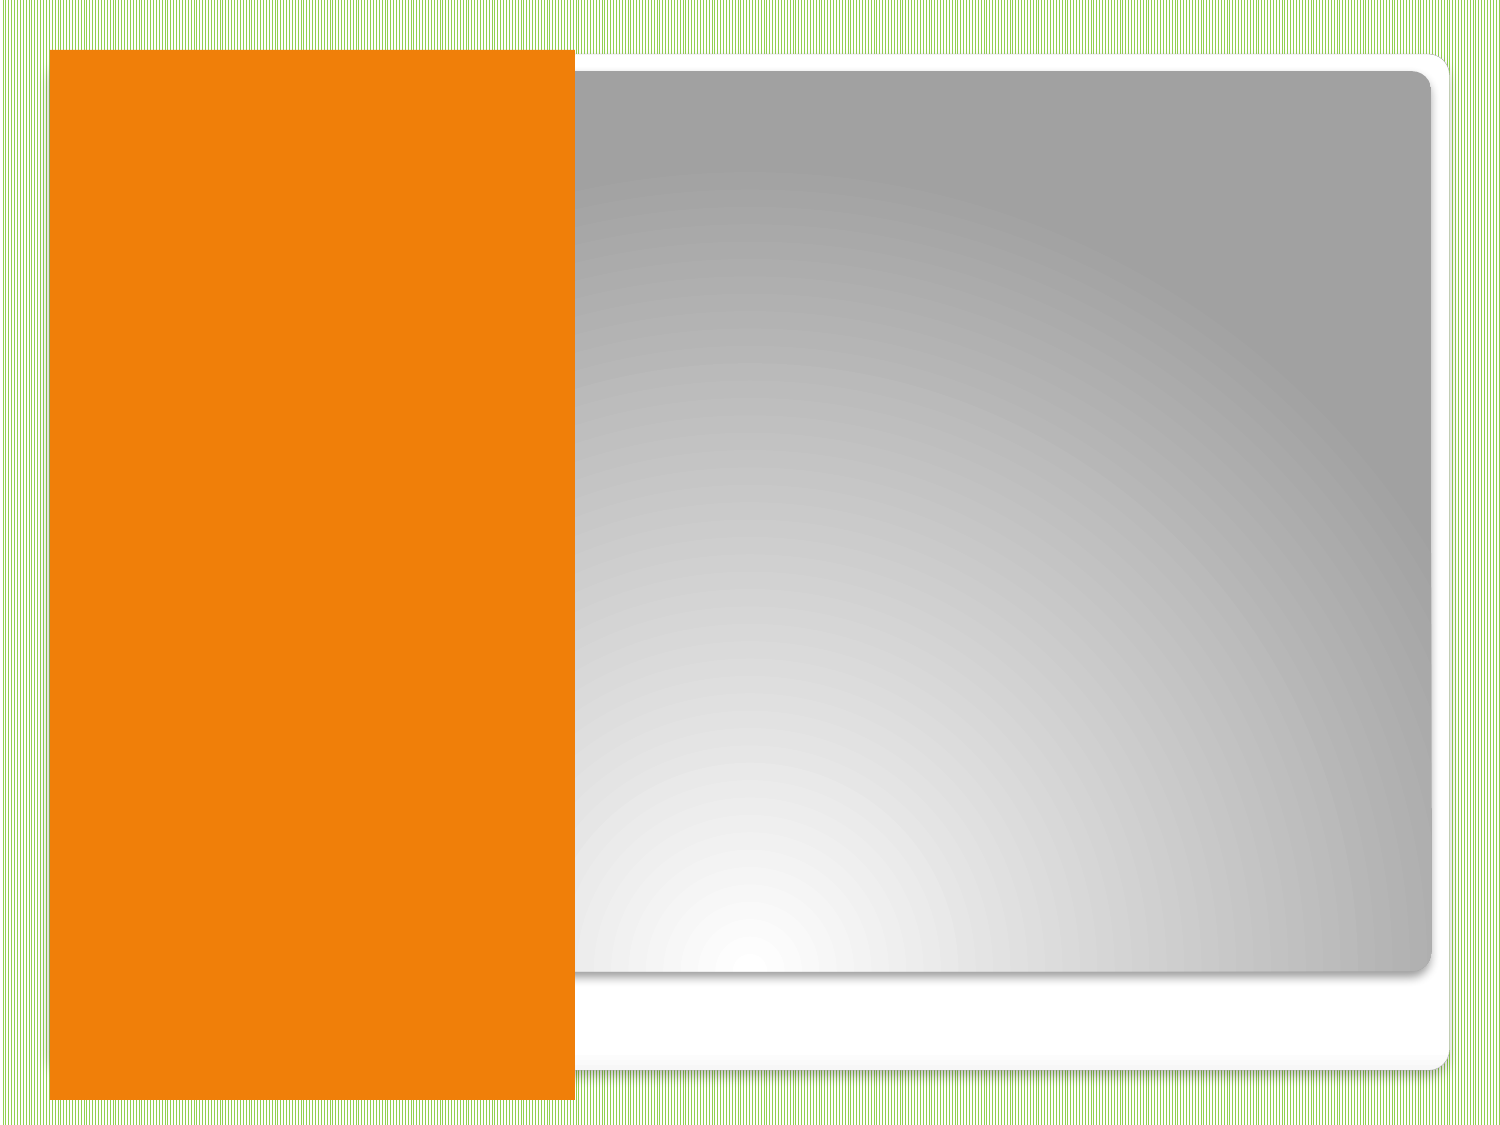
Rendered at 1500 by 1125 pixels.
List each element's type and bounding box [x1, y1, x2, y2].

text_box [46, 46, 578, 1103]
